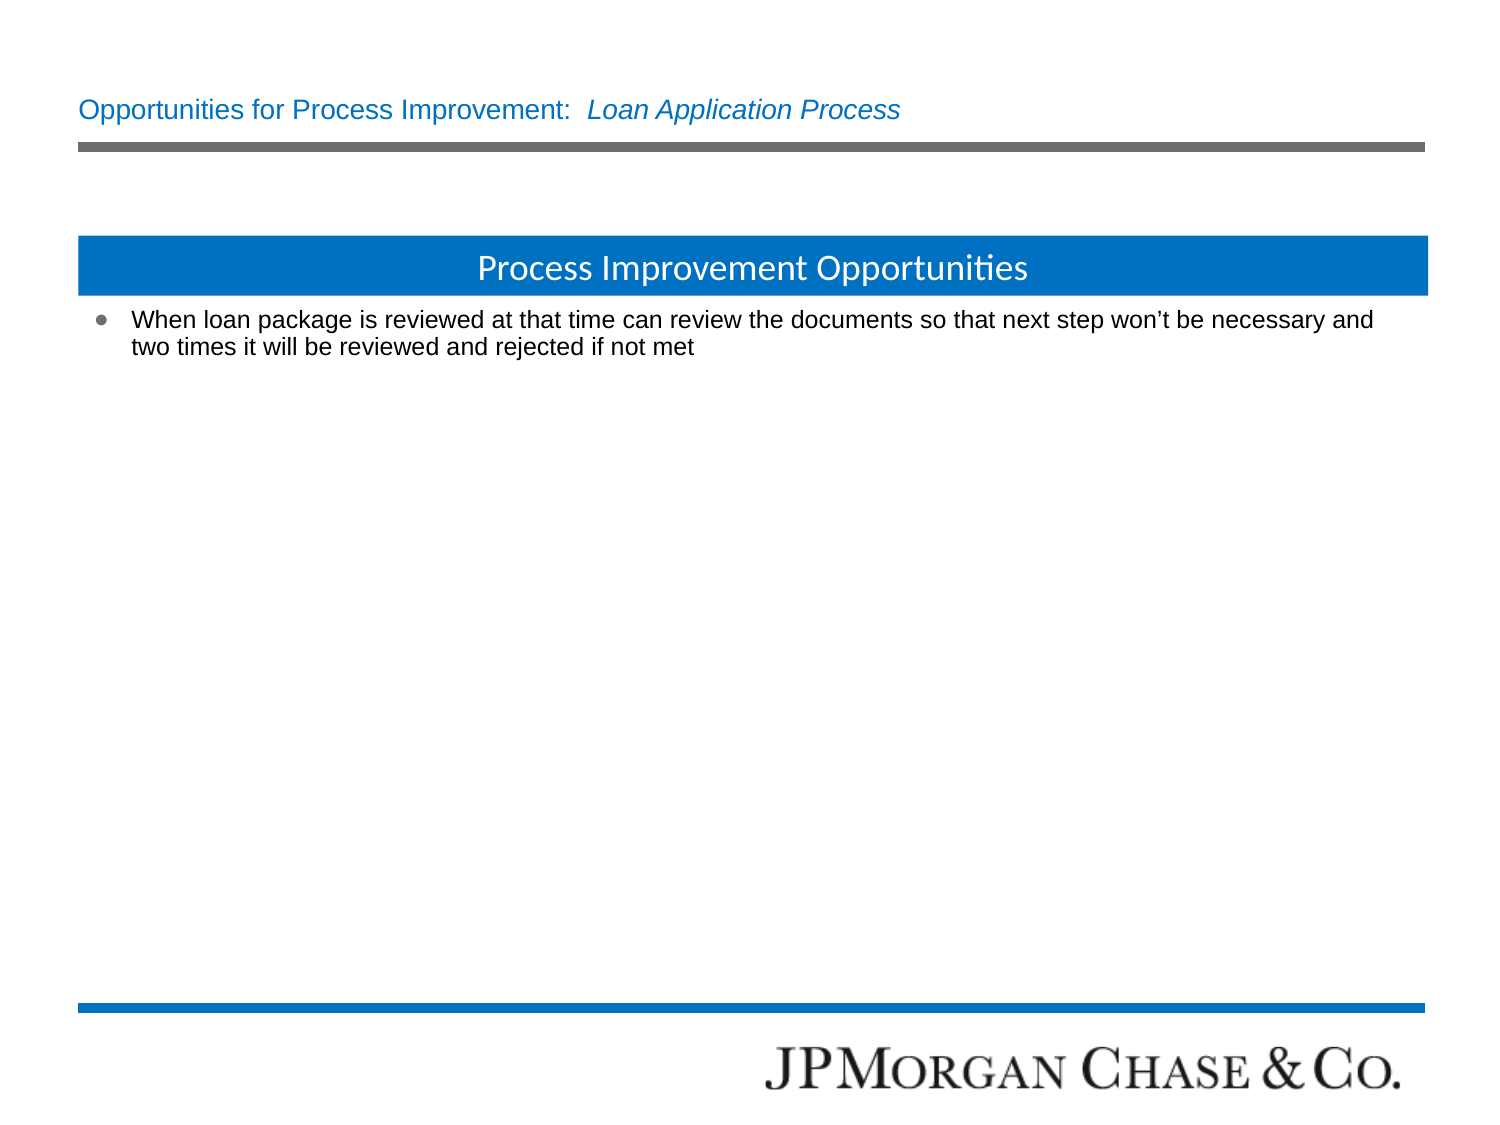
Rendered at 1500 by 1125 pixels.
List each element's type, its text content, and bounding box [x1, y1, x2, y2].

picture [749, 1039, 1416, 1098]
list When loan package is reviewed at that time can review the documents so that next step won’t be necessary and two times it will be reviewed and rejected if not met [78, 299, 1416, 1014]
text_box Process Improvement Opportunities [78, 235, 1429, 296]
title Opportunities for Process Improvement: Loan Application Process [78, 87, 1429, 134]
